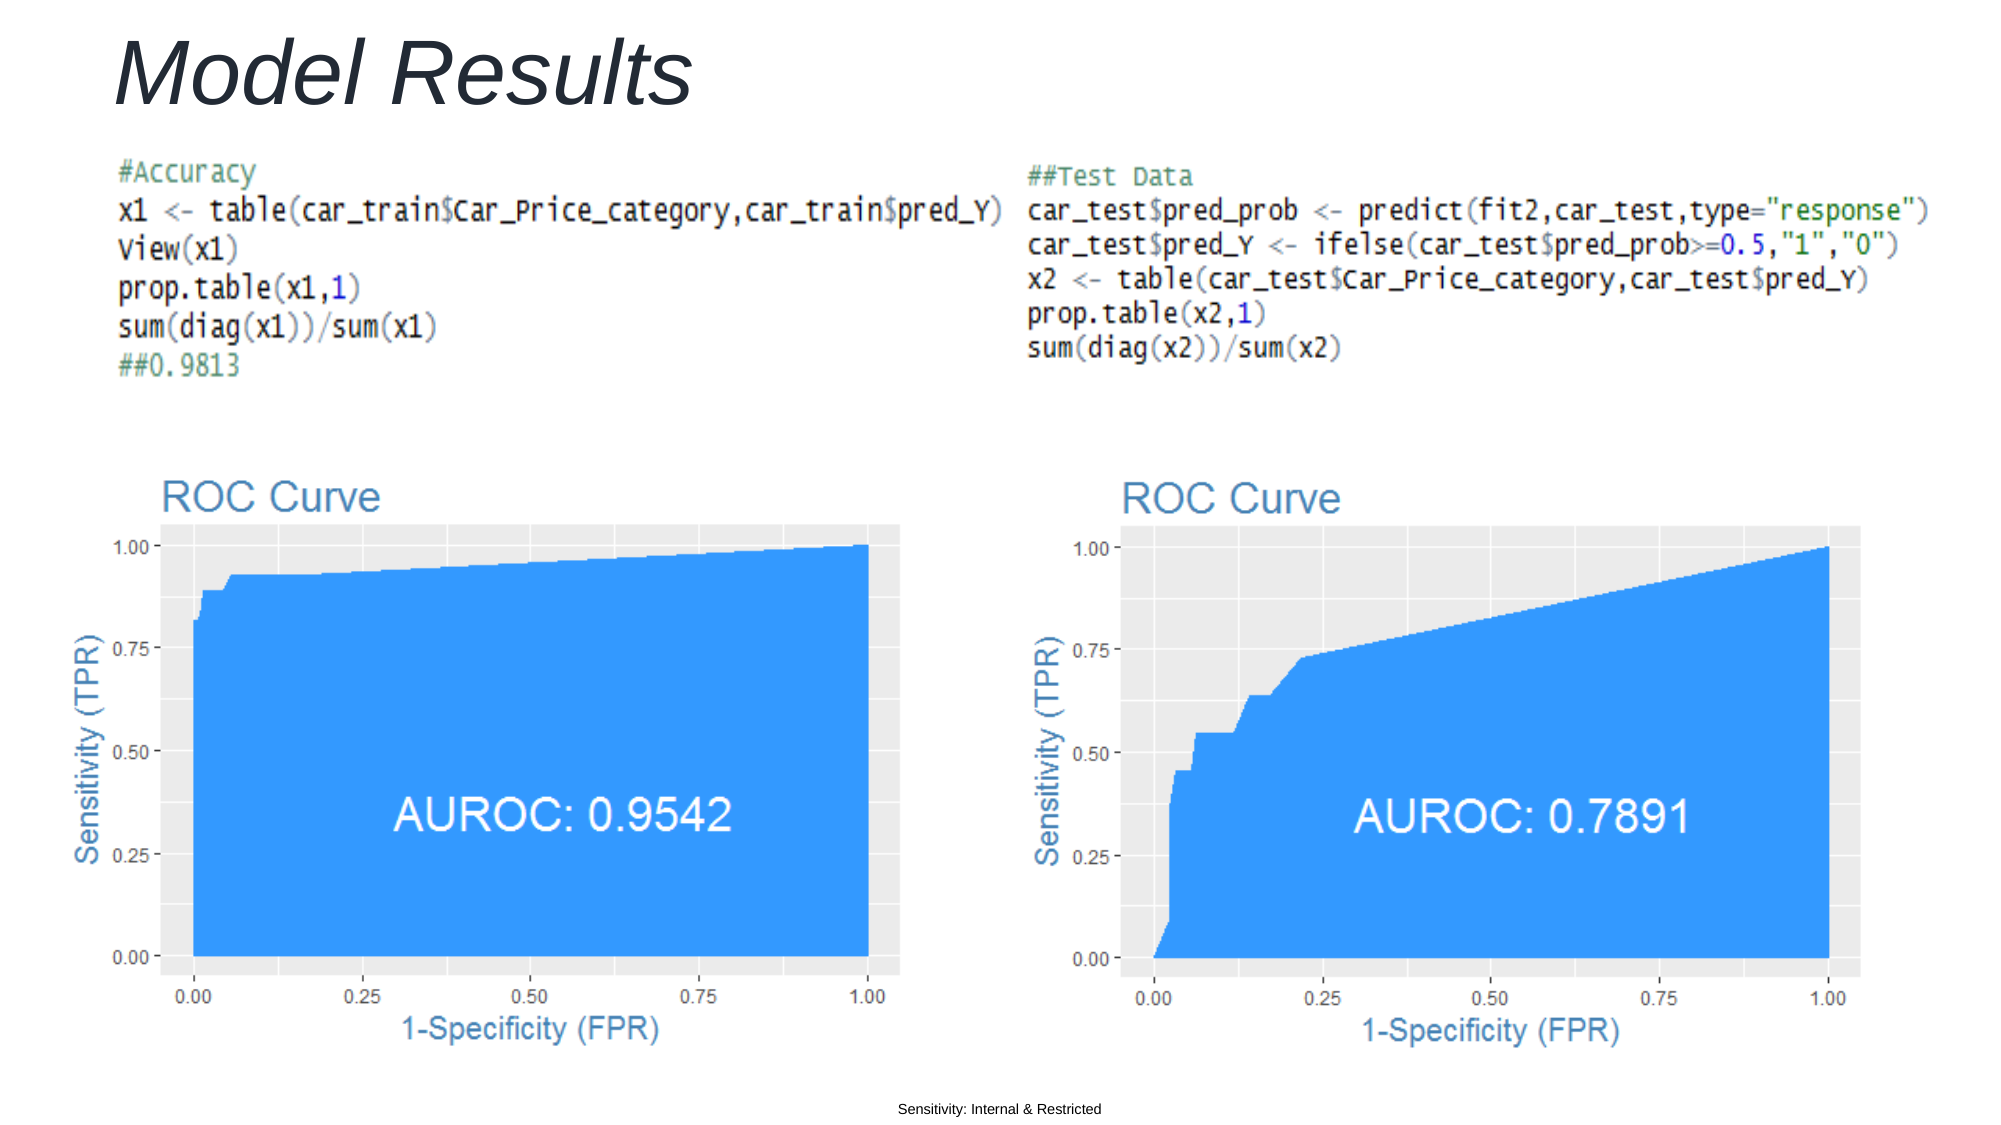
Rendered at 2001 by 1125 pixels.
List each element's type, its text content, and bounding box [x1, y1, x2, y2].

picture [1024, 473, 1864, 1054]
picture [113, 152, 1007, 390]
picture [1024, 161, 1939, 390]
picture [67, 473, 909, 1049]
title Model Results [113, 29, 1880, 120]
